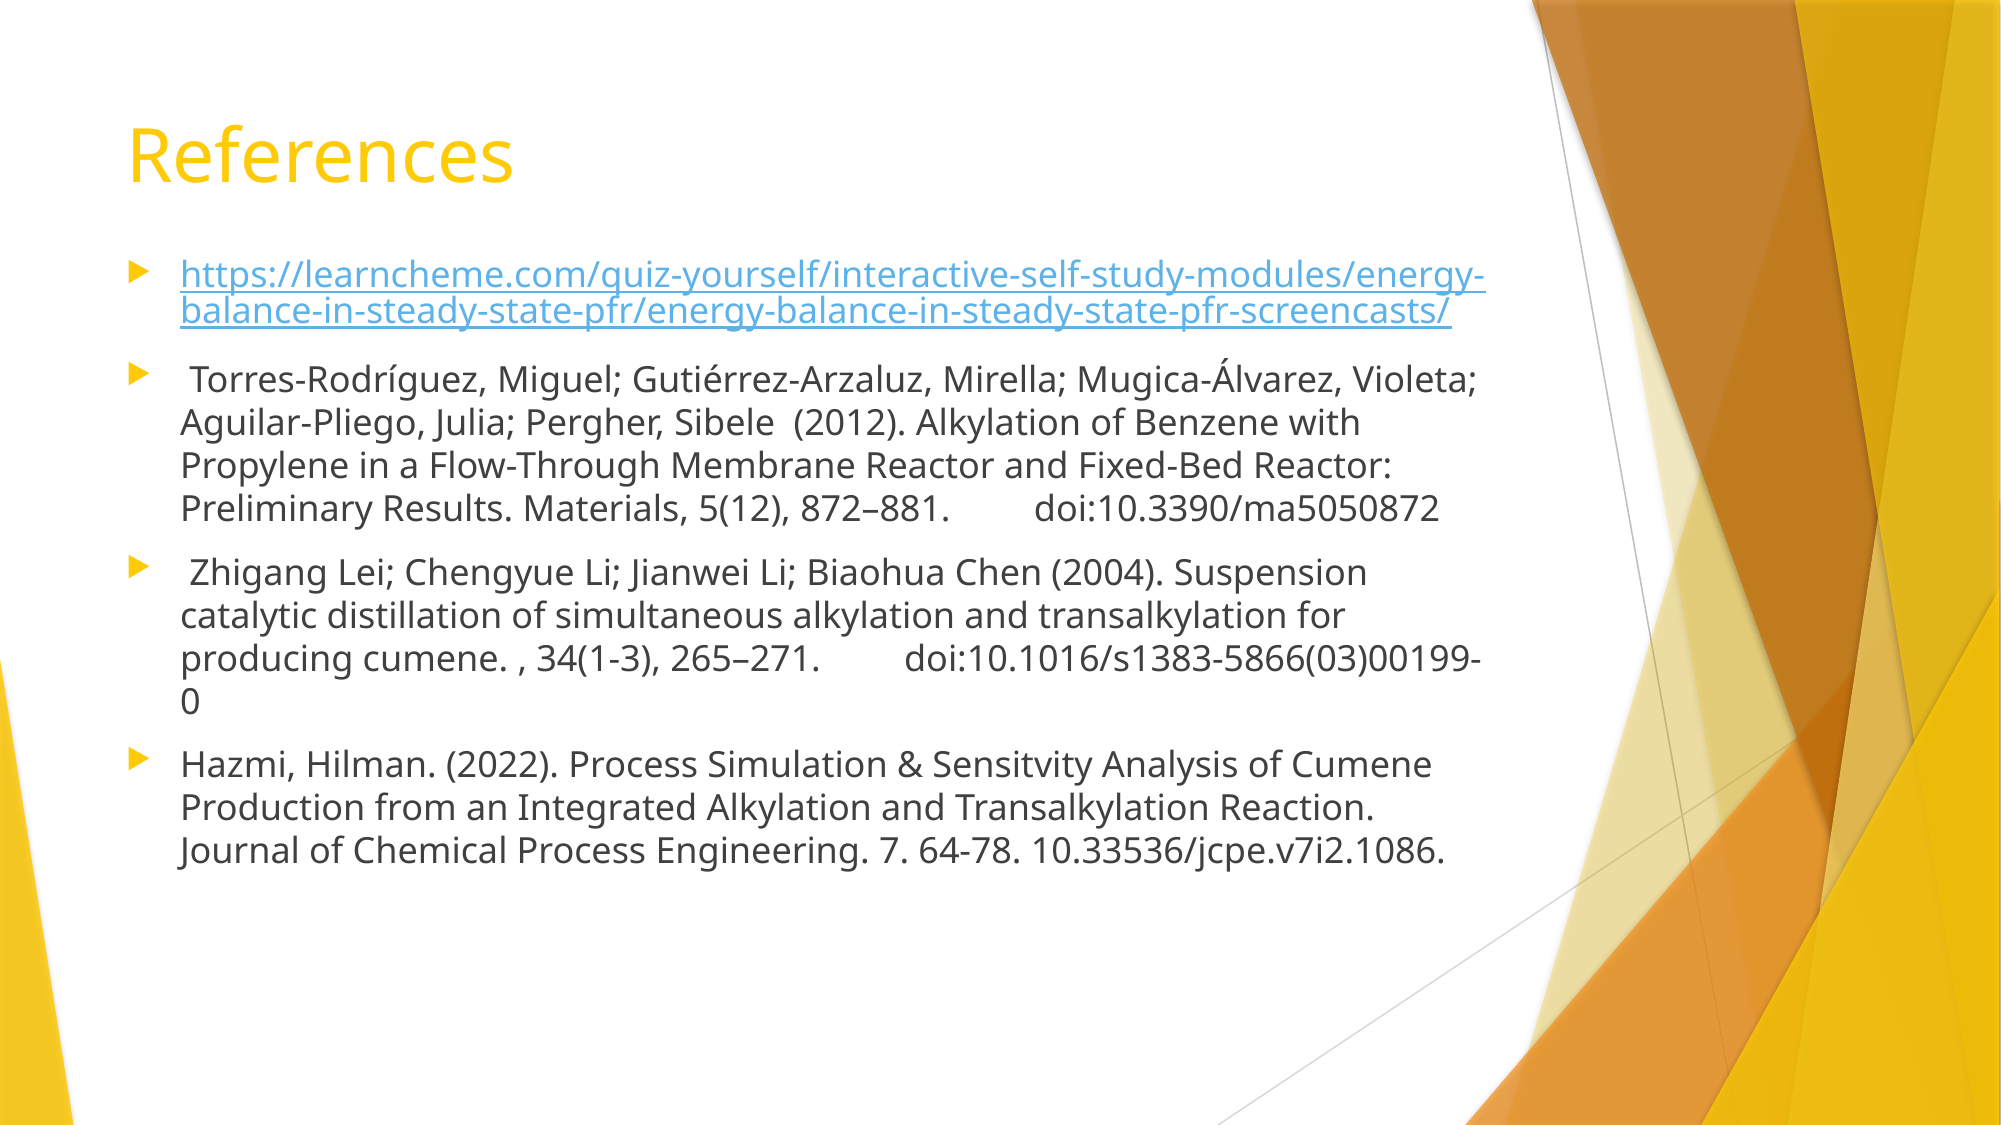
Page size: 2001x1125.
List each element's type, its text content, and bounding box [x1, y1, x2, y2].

list https://learncheme.com/quiz-yourself/interactive-self-study-modules/energy-balance-in-steady-state-pfr/energy-balance-in-steady-state-pfr-screencasts/ Torres-Rodríguez, Miguel; Gutiérrez-Arzaluz, Mirella; Mugica-Álvarez, Violeta; Aguilar-Pliego, Julia; Pergher, Sibele (2012). Alkylation of Benzene with Propylene in a Flow-Through Membrane Reactor and Fixed-Bed Reactor: Preliminary Results. Materials, 5(12), 872–881. doi:10.3390/ma5050872 Zhigang Lei; Chengyue Li; Jianwei Li; Biaohua Chen (2004). Suspension catalytic distillation of simultaneous alkylation and transalkylation for producing cumene. , 34(1-3), 265–271. doi:10.1016/s1383-5866(03)00199-0 Hazmi, Hilman. (2022). Process Simulation & Sensitvity Analysis of Cumene Production from an Integrated Alkylation and Transalkylation Reaction. Journal of Chemical Process Engineering. 7. 64-78. 10.33536/jcpe.v7i2.1086. [111, 244, 1522, 911]
title References [111, 99, 1522, 244]
